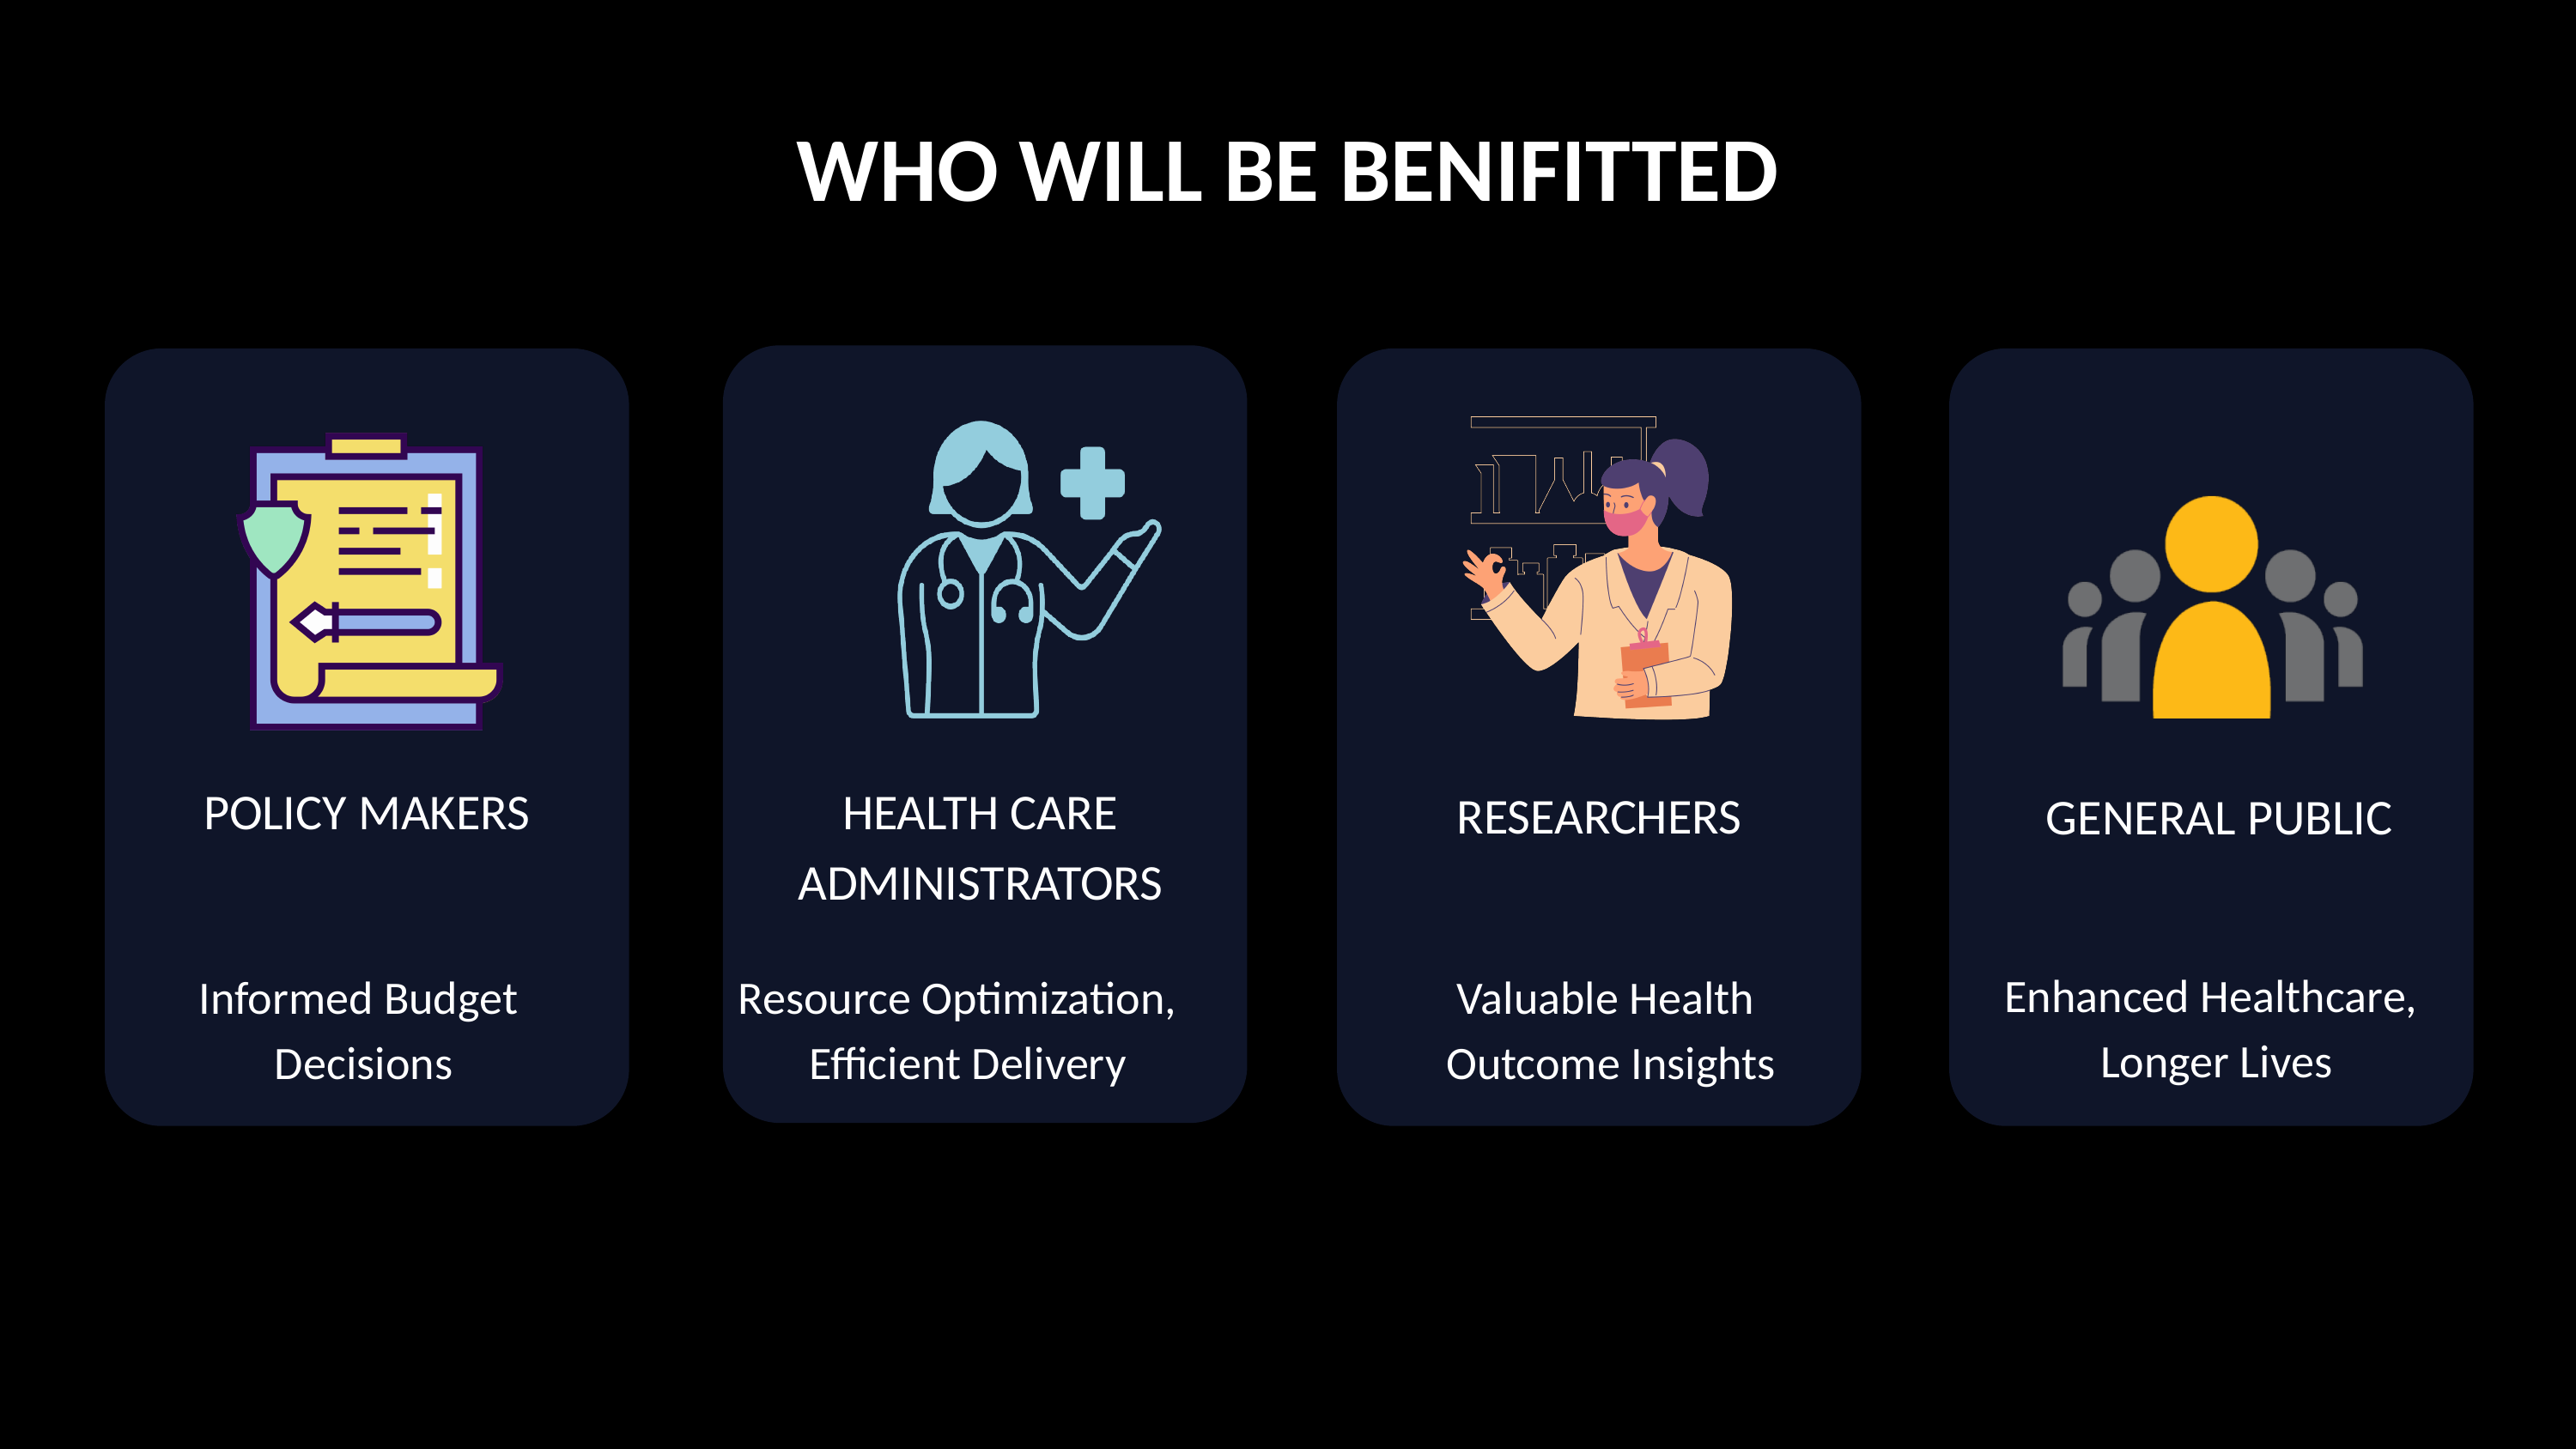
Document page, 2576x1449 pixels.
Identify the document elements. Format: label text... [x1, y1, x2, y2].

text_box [101, 348, 629, 1126]
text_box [1948, 348, 2477, 1126]
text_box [718, 314, 1248, 1124]
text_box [1336, 348, 1862, 1126]
text_box WHO WILL BE BENIFITTED [702, 91, 1874, 220]
